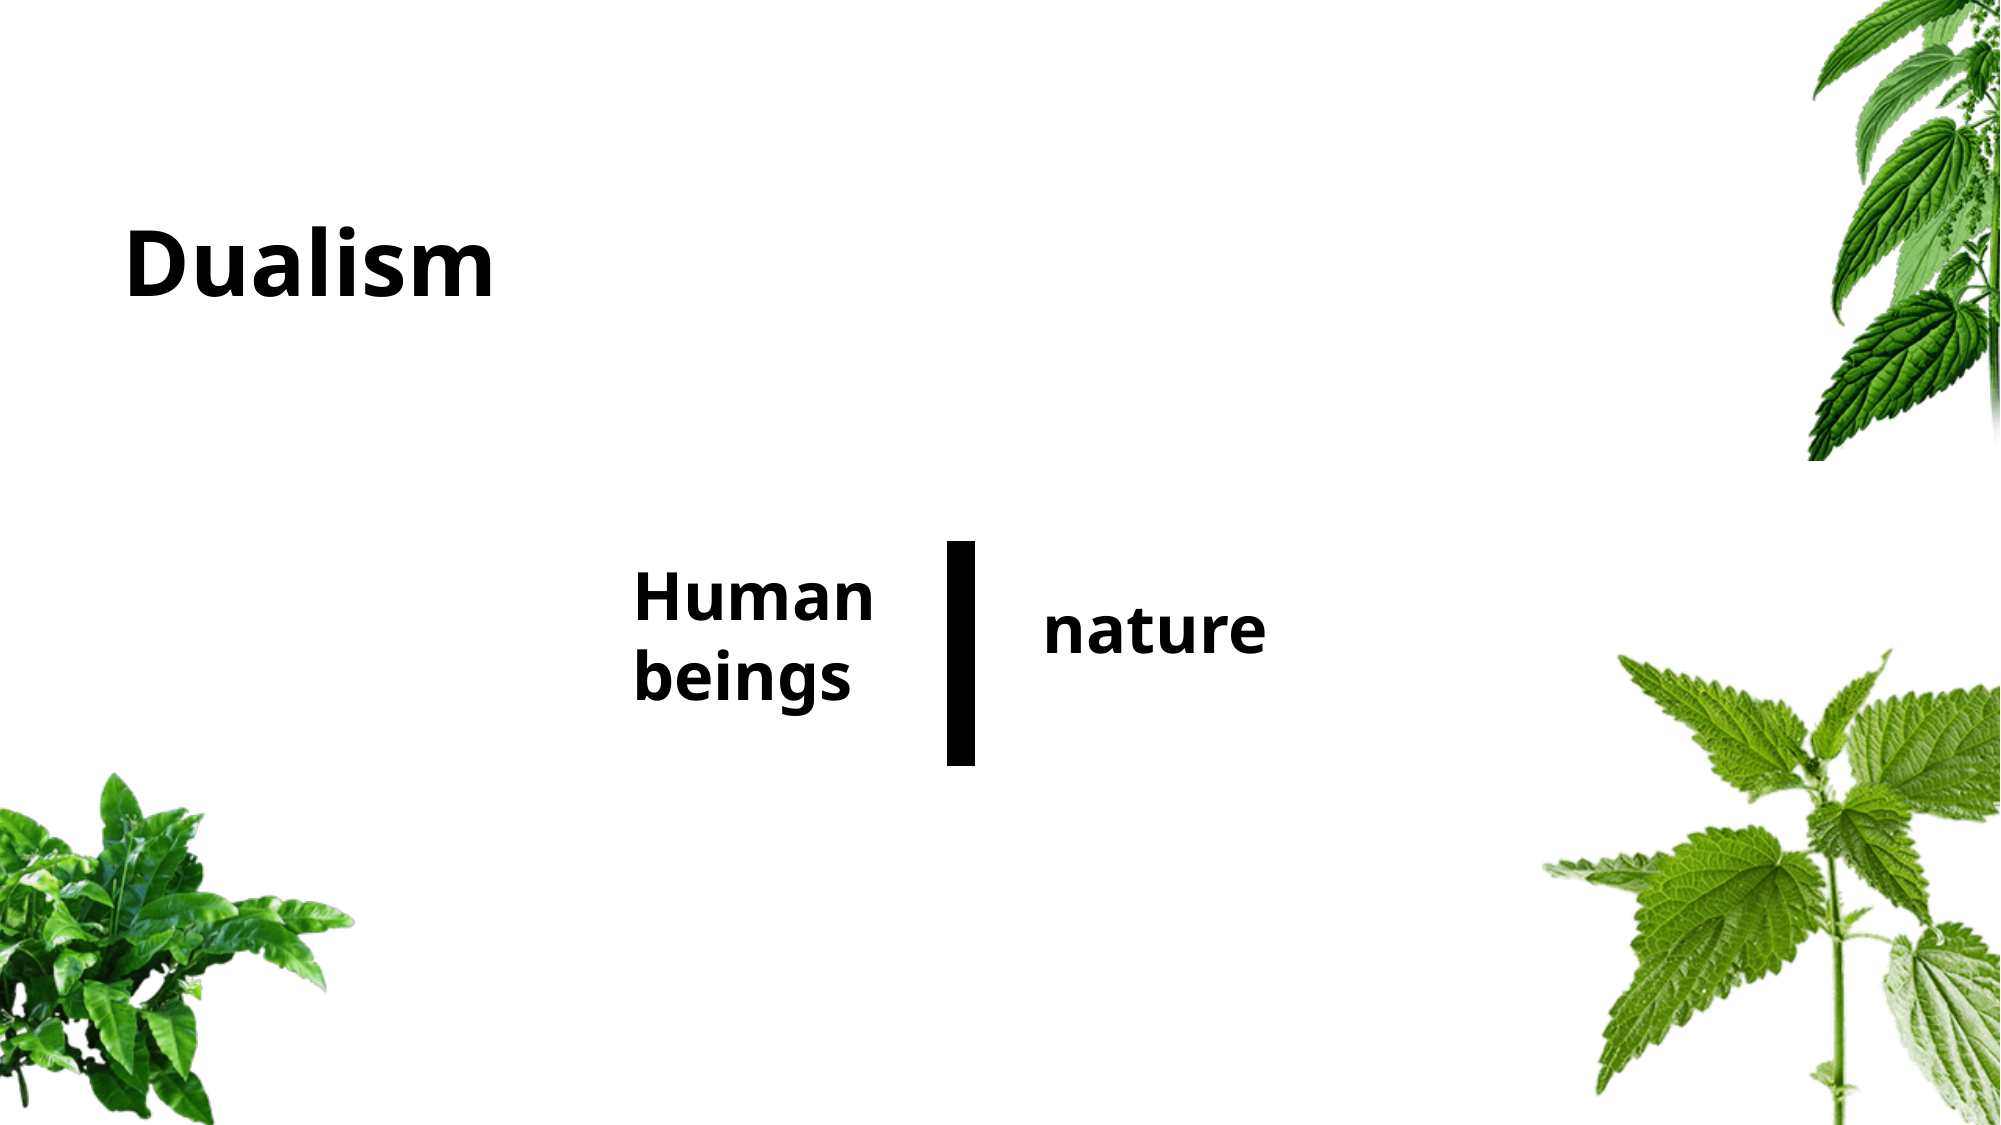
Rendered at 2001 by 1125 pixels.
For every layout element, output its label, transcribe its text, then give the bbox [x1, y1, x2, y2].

text_box Dualism [107, 197, 1394, 322]
picture [0, 656, 367, 1125]
text_box [947, 541, 975, 766]
text_box Human beings [617, 546, 914, 802]
text_box nature [1028, 579, 1325, 835]
picture [1687, 0, 2000, 461]
picture [1513, 628, 2000, 1125]
